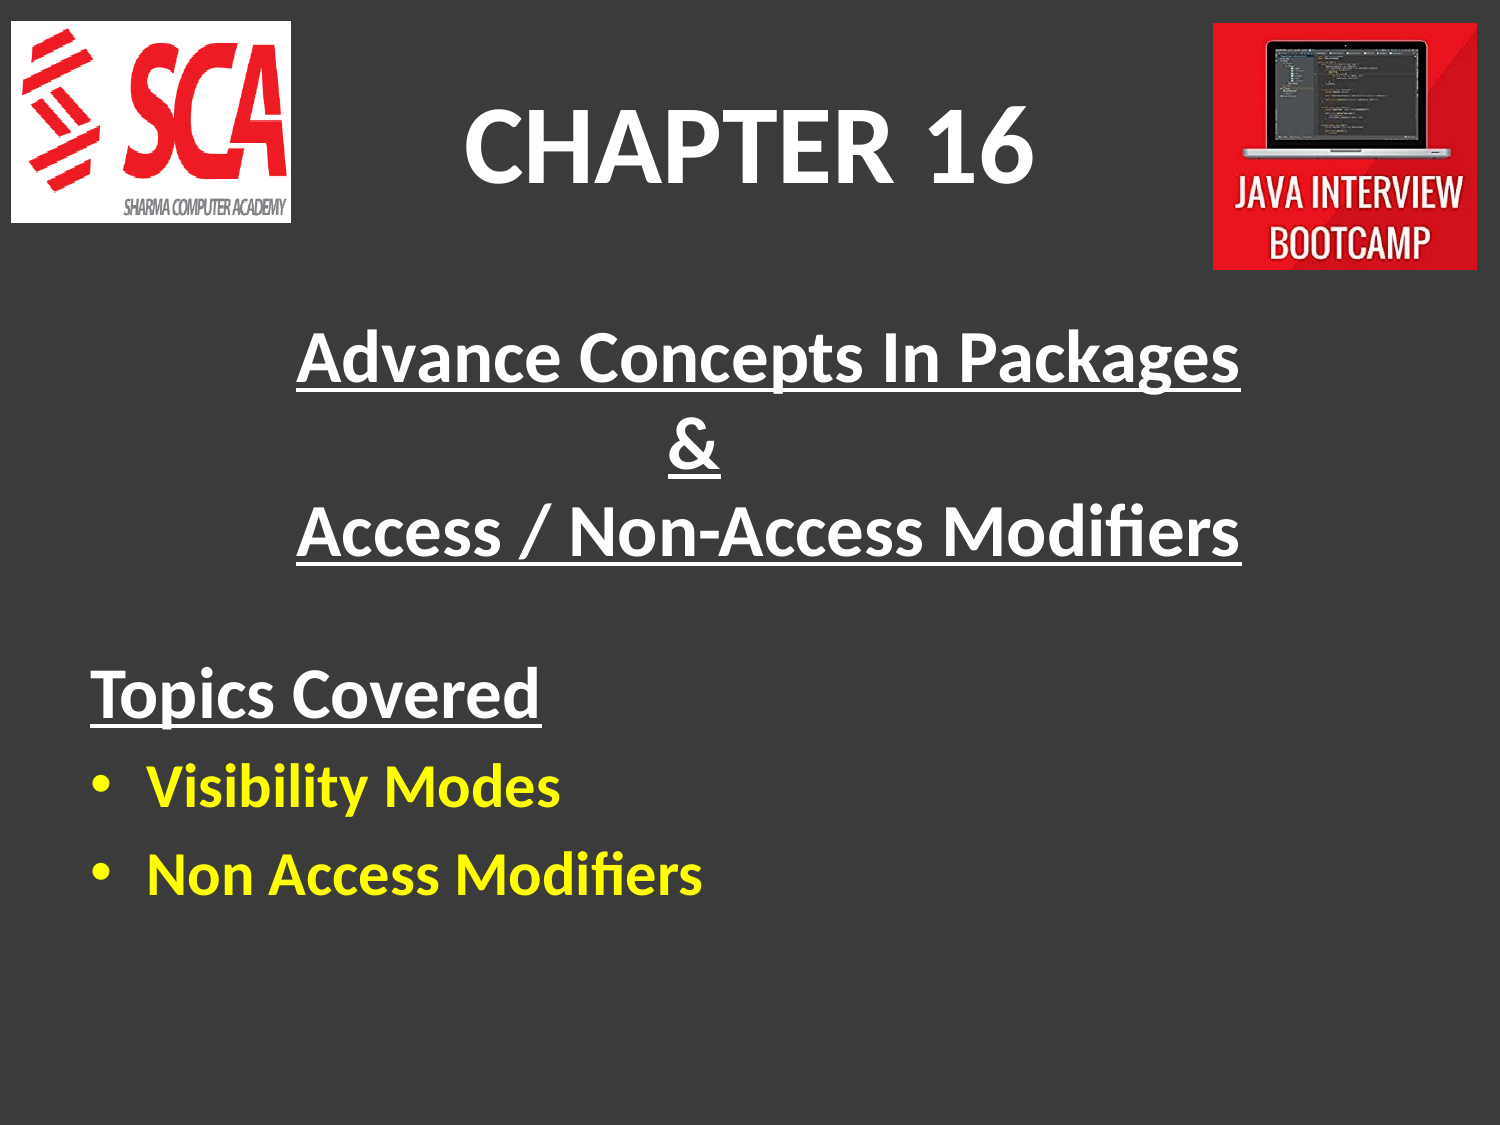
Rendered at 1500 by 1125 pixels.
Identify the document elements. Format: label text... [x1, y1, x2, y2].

picture [11, 21, 292, 223]
title CHAPTER 16 [75, 45, 1208, 233]
picture [1213, 23, 1477, 270]
list Advance Concepts In Packages & Access / Non-Access Modifiers Topics Covered Visibility Modes Non Access Modifiers [75, 262, 1425, 1067]
